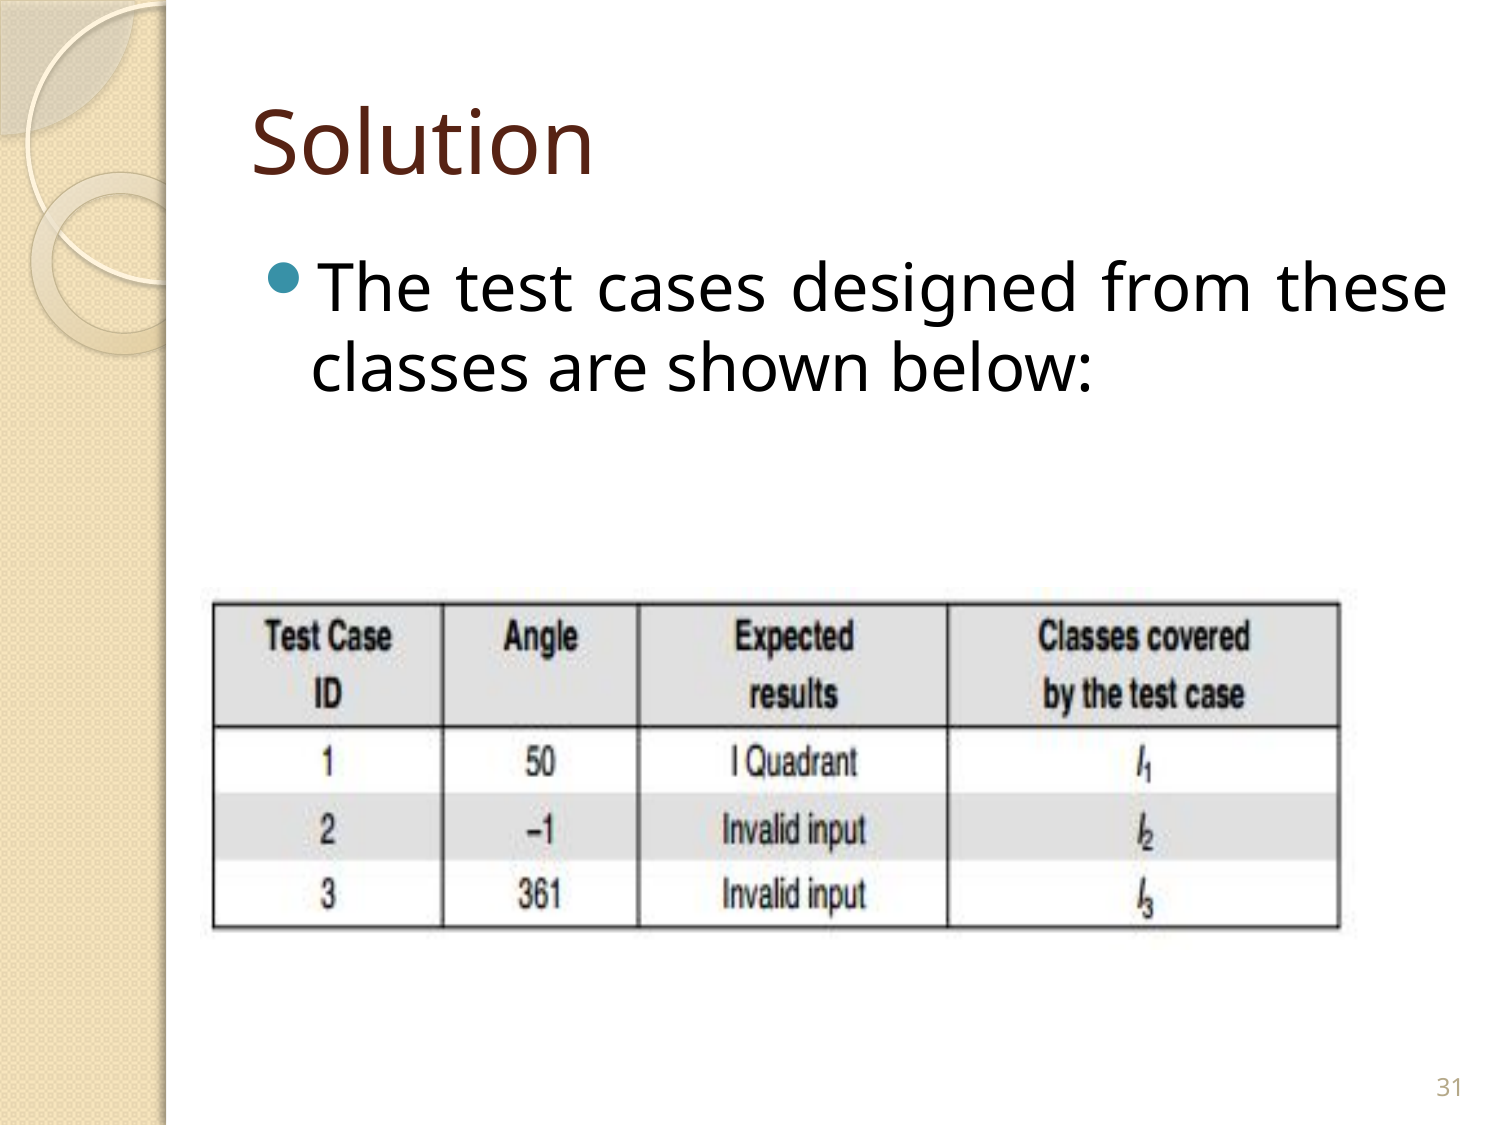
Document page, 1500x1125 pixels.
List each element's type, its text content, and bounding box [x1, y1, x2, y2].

slide_number 31 [1413, 1034, 1488, 1113]
title Solution [235, 45, 1466, 233]
picture [199, 587, 1363, 951]
list The test cases designed from these classes are shown below: [235, 237, 1466, 1025]
